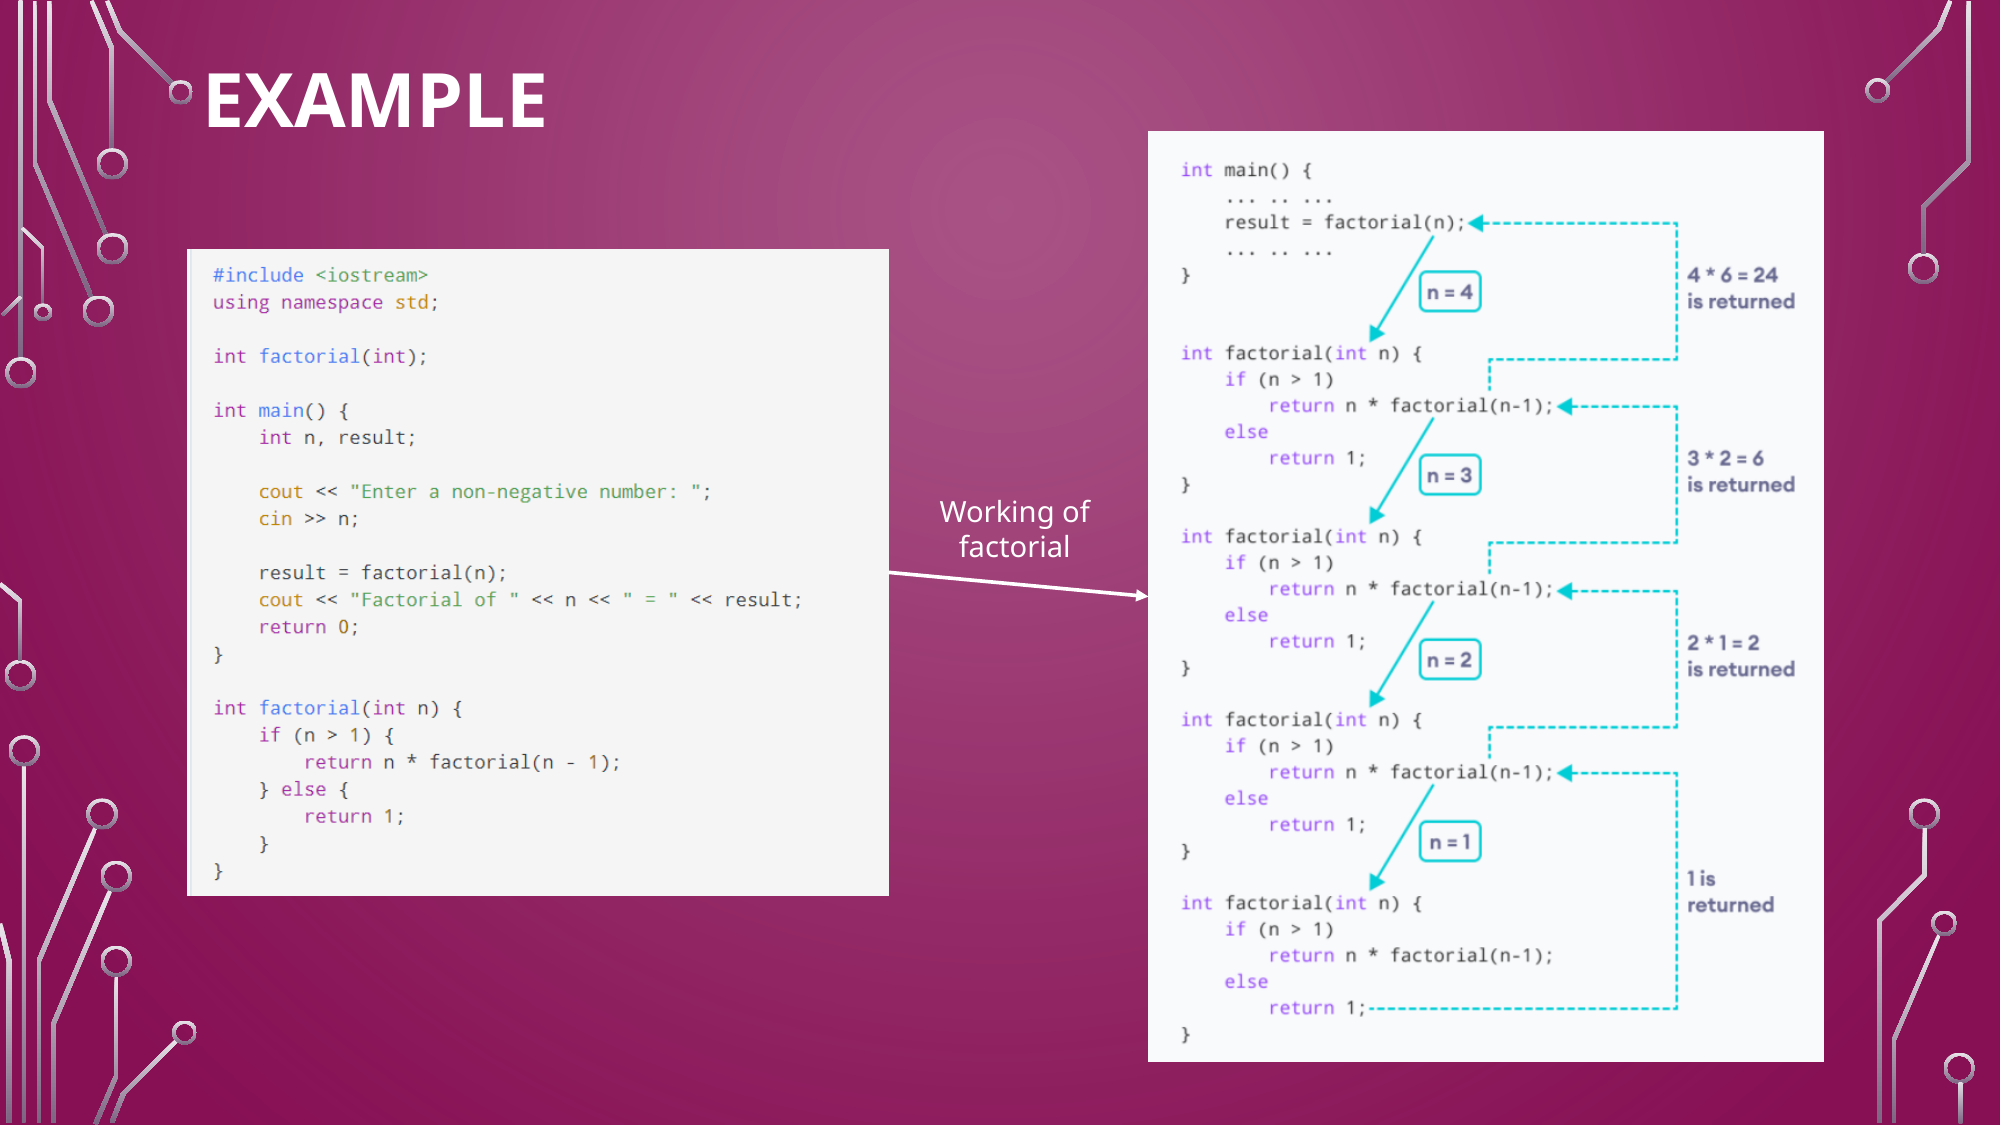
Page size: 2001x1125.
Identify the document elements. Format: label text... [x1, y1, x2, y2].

title Example [187, 43, 1813, 164]
text_box Working of factorial [924, 486, 1113, 572]
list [186, 249, 889, 896]
picture [1148, 131, 1824, 1062]
